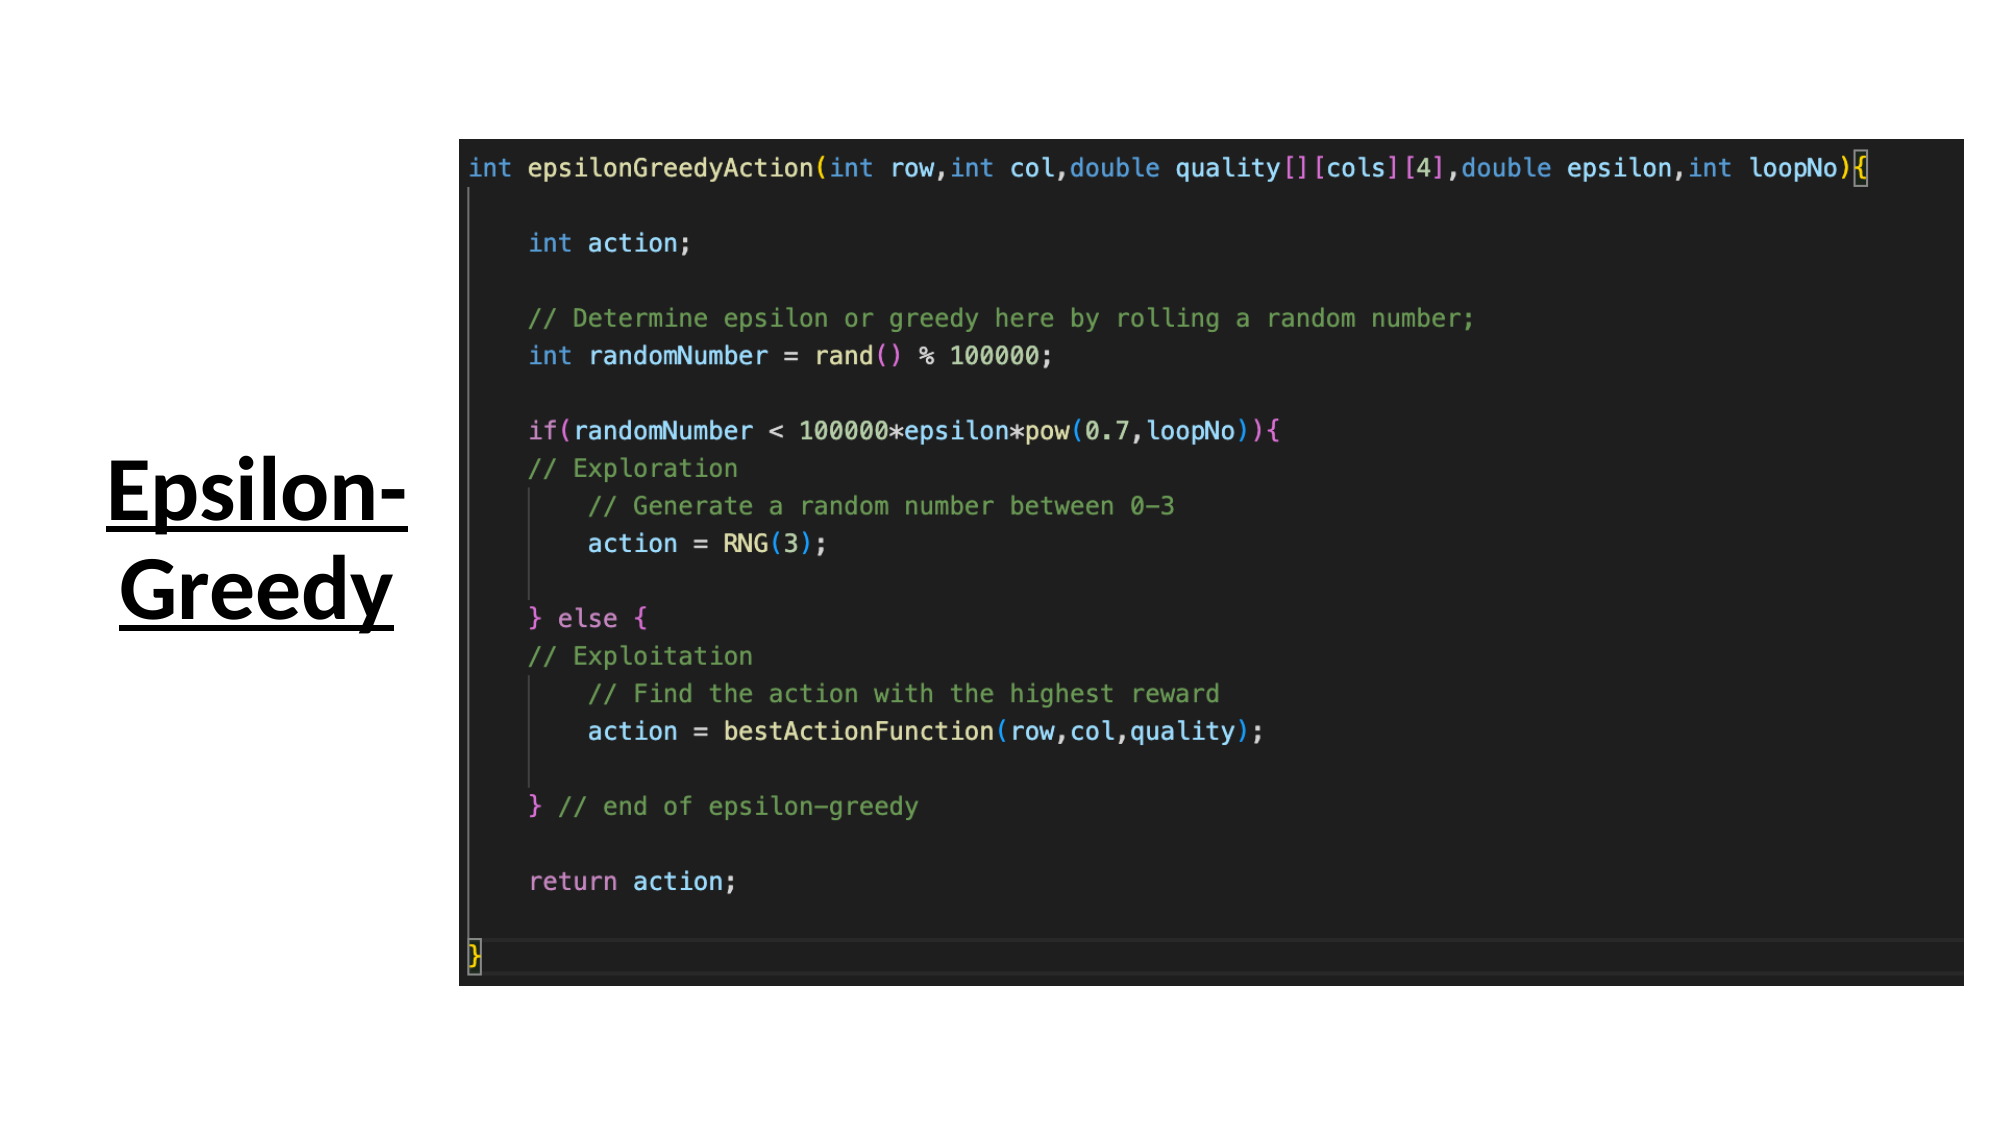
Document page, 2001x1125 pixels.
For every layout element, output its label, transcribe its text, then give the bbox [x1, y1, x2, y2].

title Epsilon-Greedy [36, 261, 459, 819]
picture [459, 139, 1964, 986]
